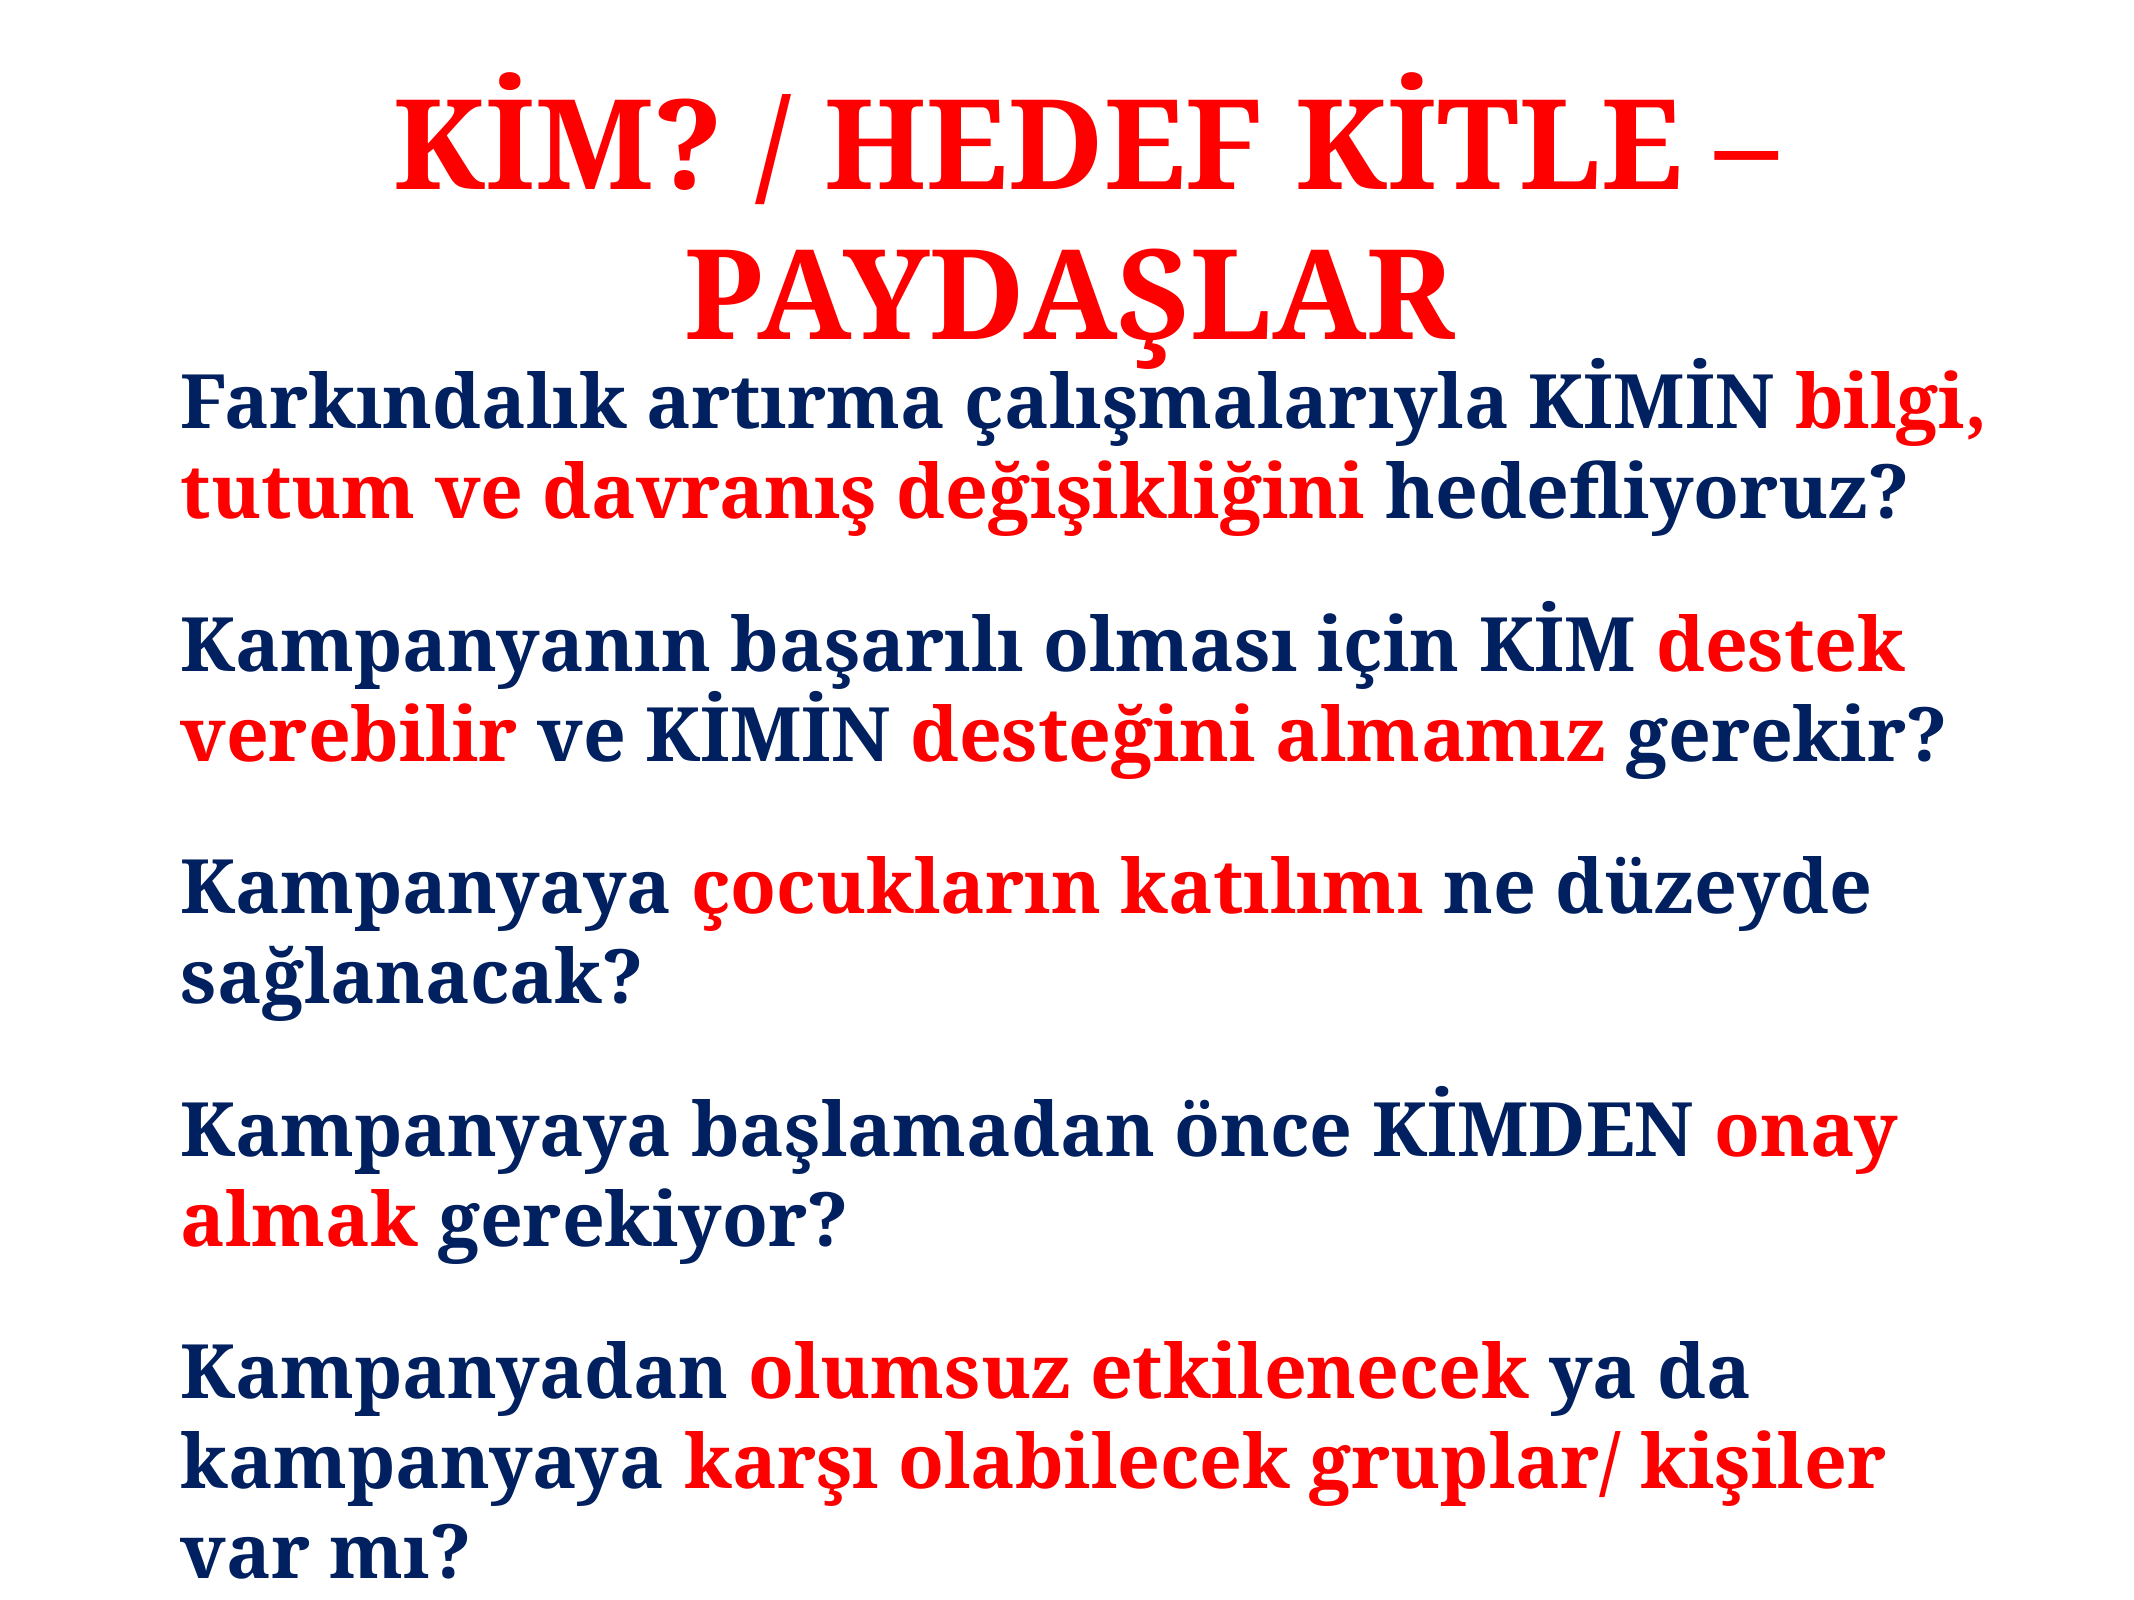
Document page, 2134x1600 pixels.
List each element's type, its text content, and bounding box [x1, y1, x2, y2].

title KİM? / HEDEF KİTLE – PAYDAŞLAR [175, 36, 1998, 393]
list Farkındalık artırma çalışmalarıyla KİMİN bilgi, tutum ve davranış değişikliğini hedefliyoruz? Kampanyanın başarılı olması için KİM destek verebilir ve KİMİN desteğini almamız gerekir? Kampanyaya çocukların katılımı ne düzeyde sağlanacak? Kampanyaya başlamadan önce KİMDEN onay almak gerekiyor? Kampanyadan olumsuz etkilenecek ya da kampanyaya karşı olabilecek gruplar/ kişiler var mı? [179, 479, 2002, 1493]
